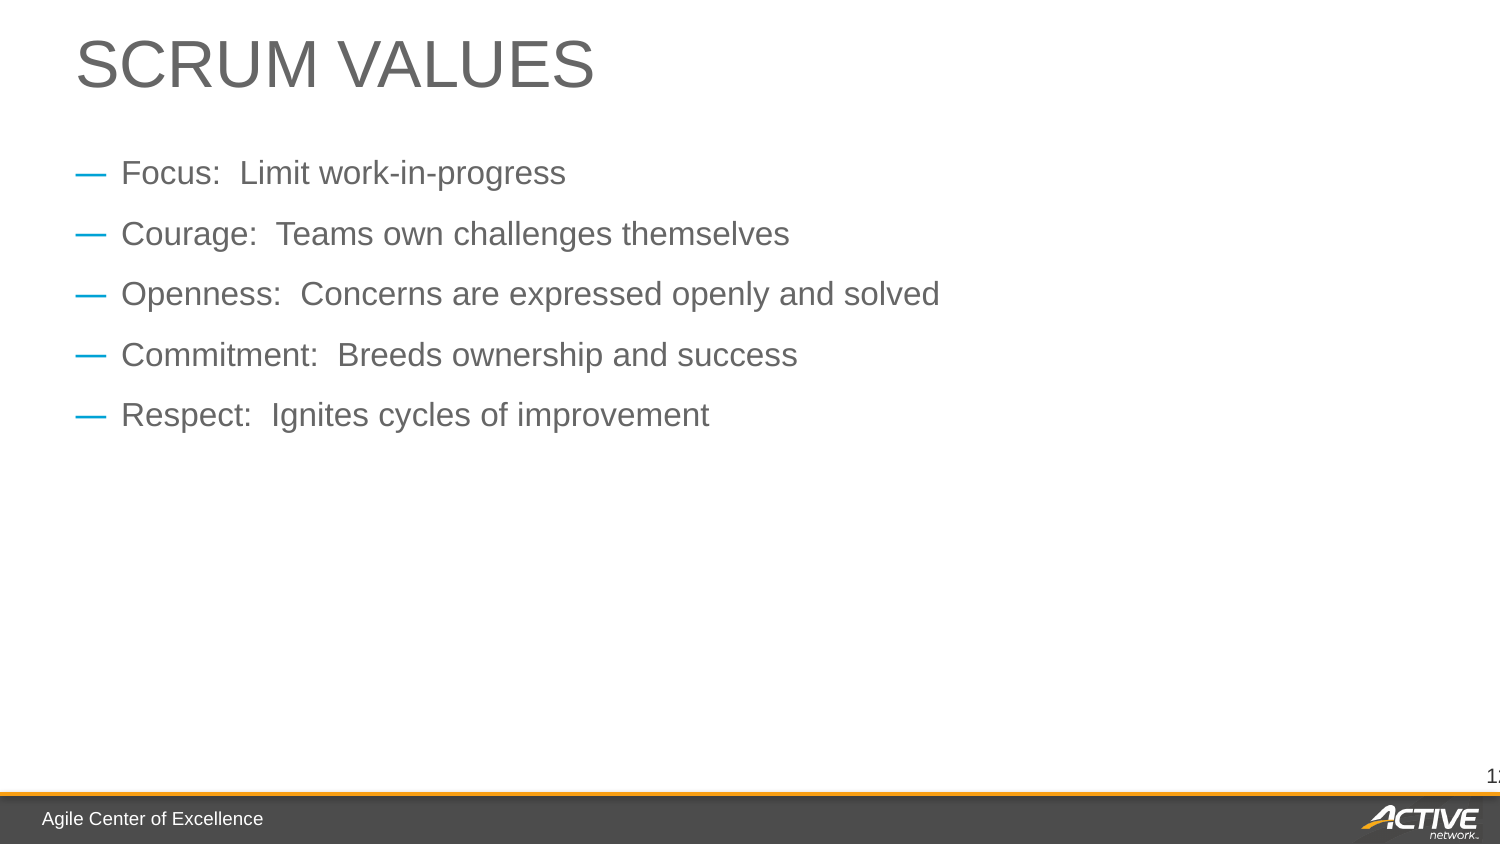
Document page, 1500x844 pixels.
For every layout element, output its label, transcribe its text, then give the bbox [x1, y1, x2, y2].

picture [1361, 805, 1479, 839]
list Focus: Limit work-in-progress Courage: Teams own challenges themselves Openness: Concerns are expressed openly and solved Commitment: Breeds ownership and success Respect: Ignites cycles of improvement [59, 136, 1455, 778]
title Scrum values [0, 10, 1458, 112]
